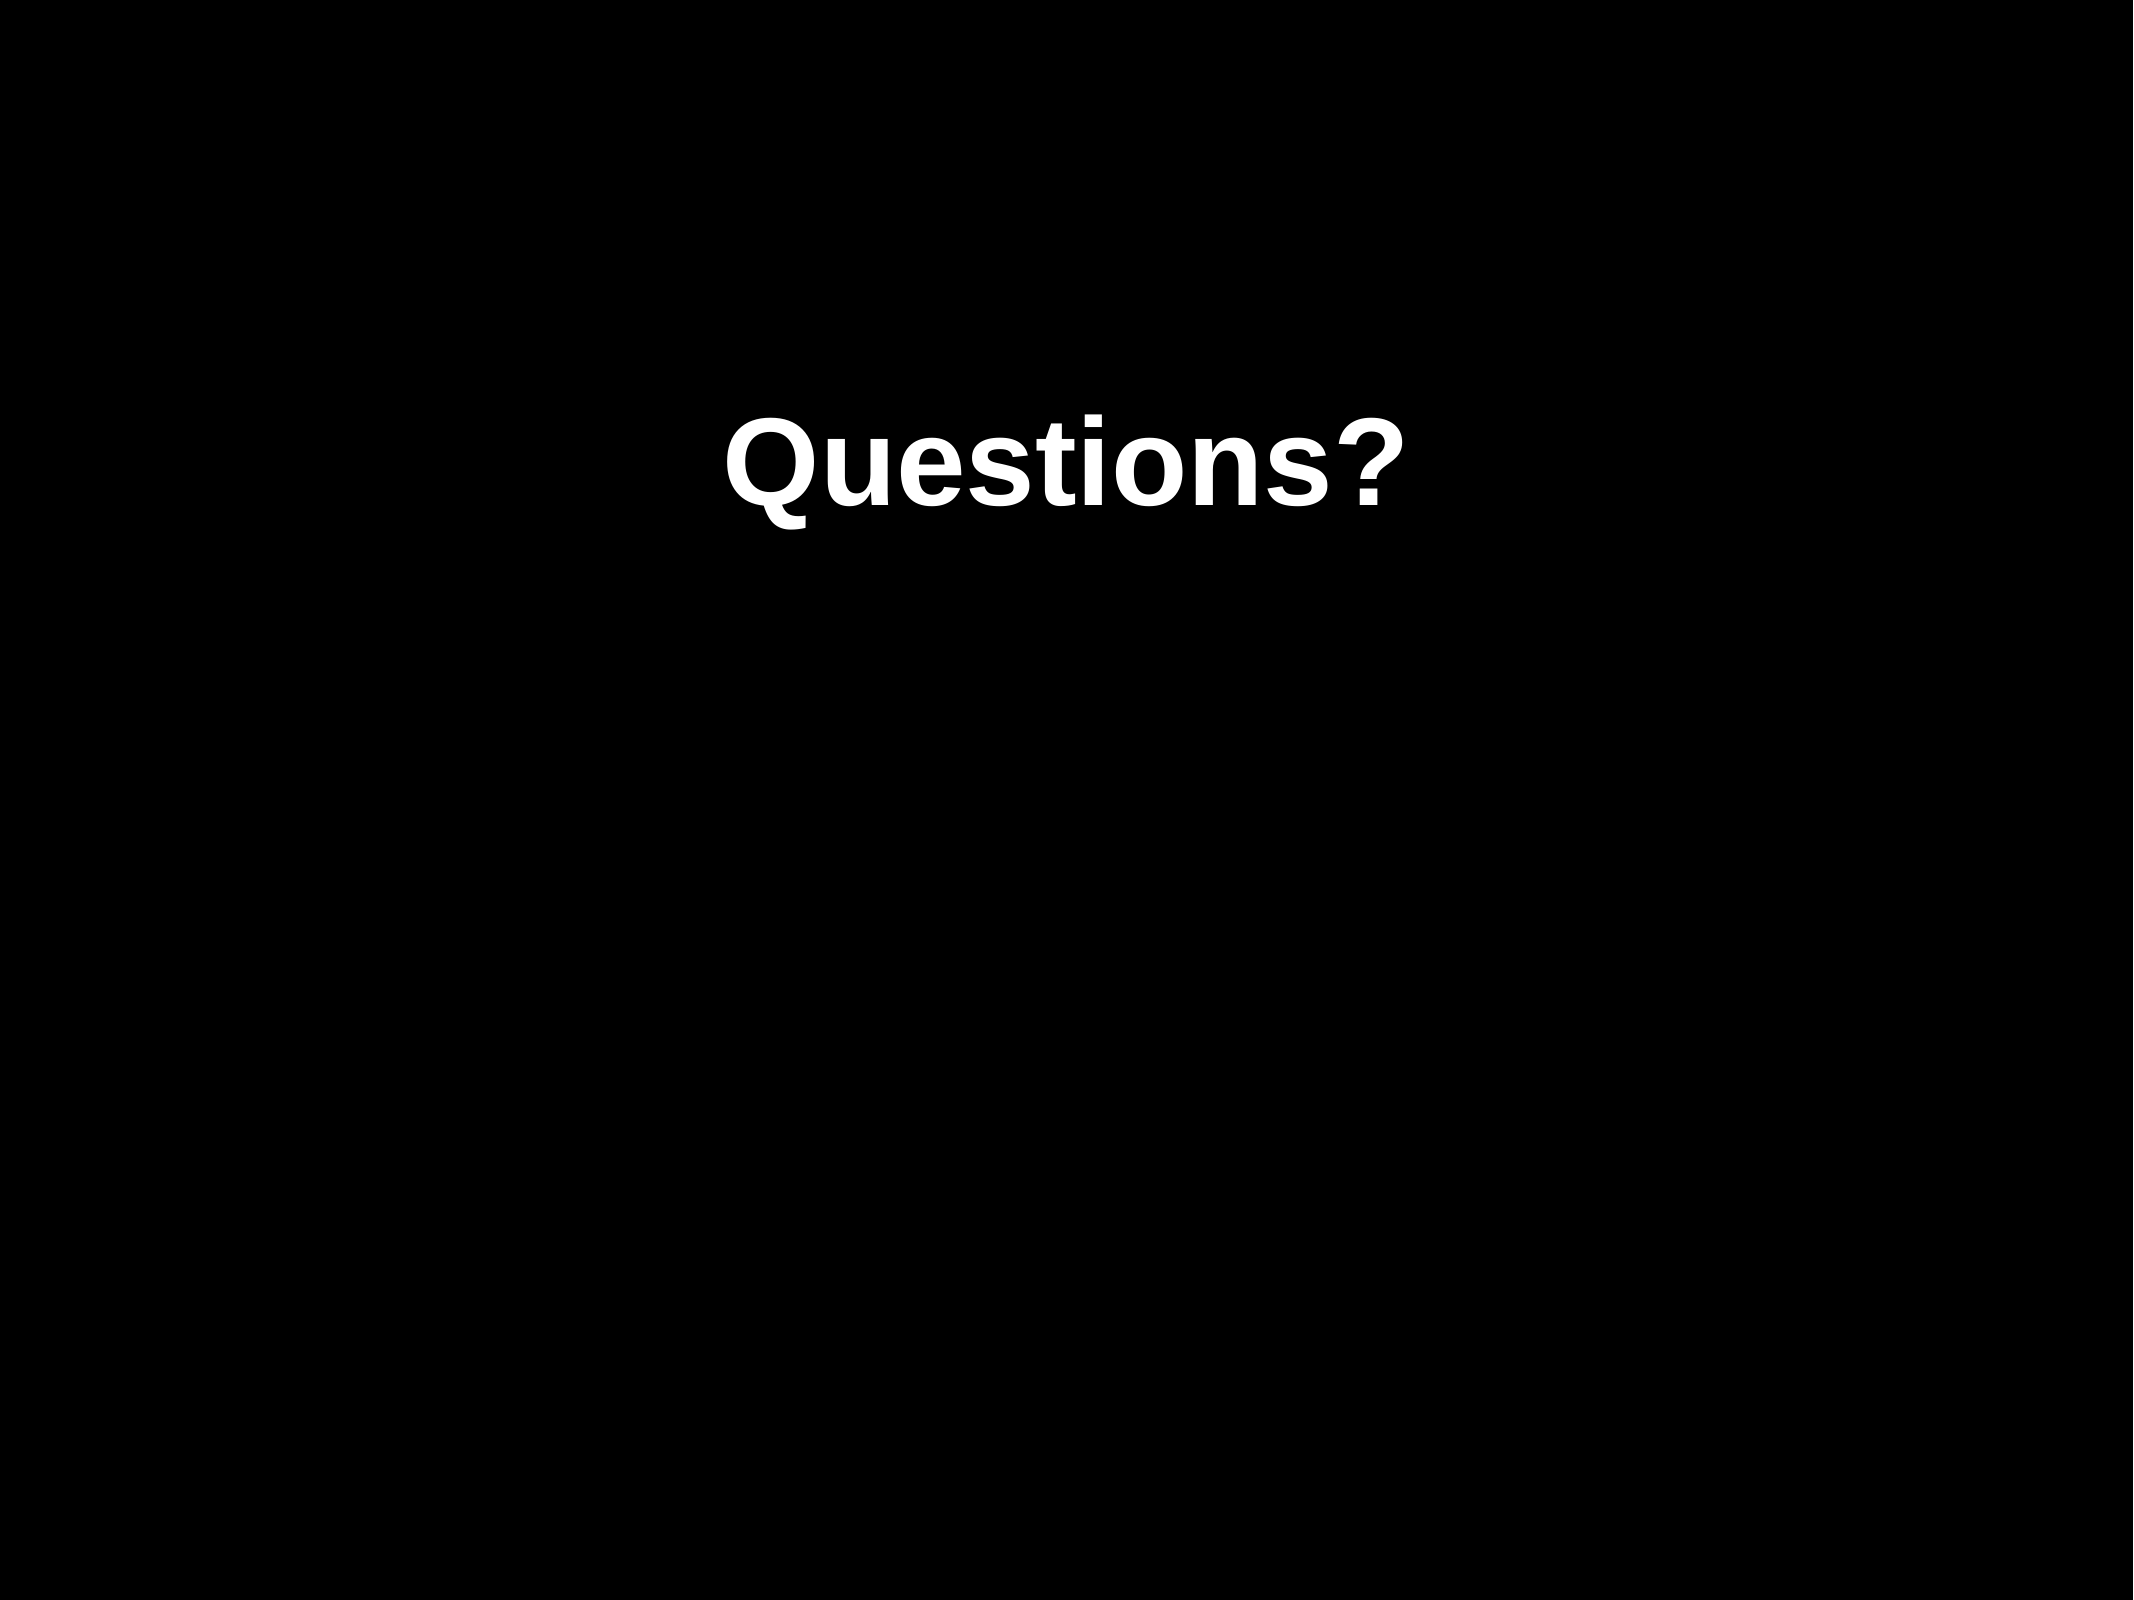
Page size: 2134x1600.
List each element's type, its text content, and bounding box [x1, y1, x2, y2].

text_box Questions? [714, 371, 1419, 539]
